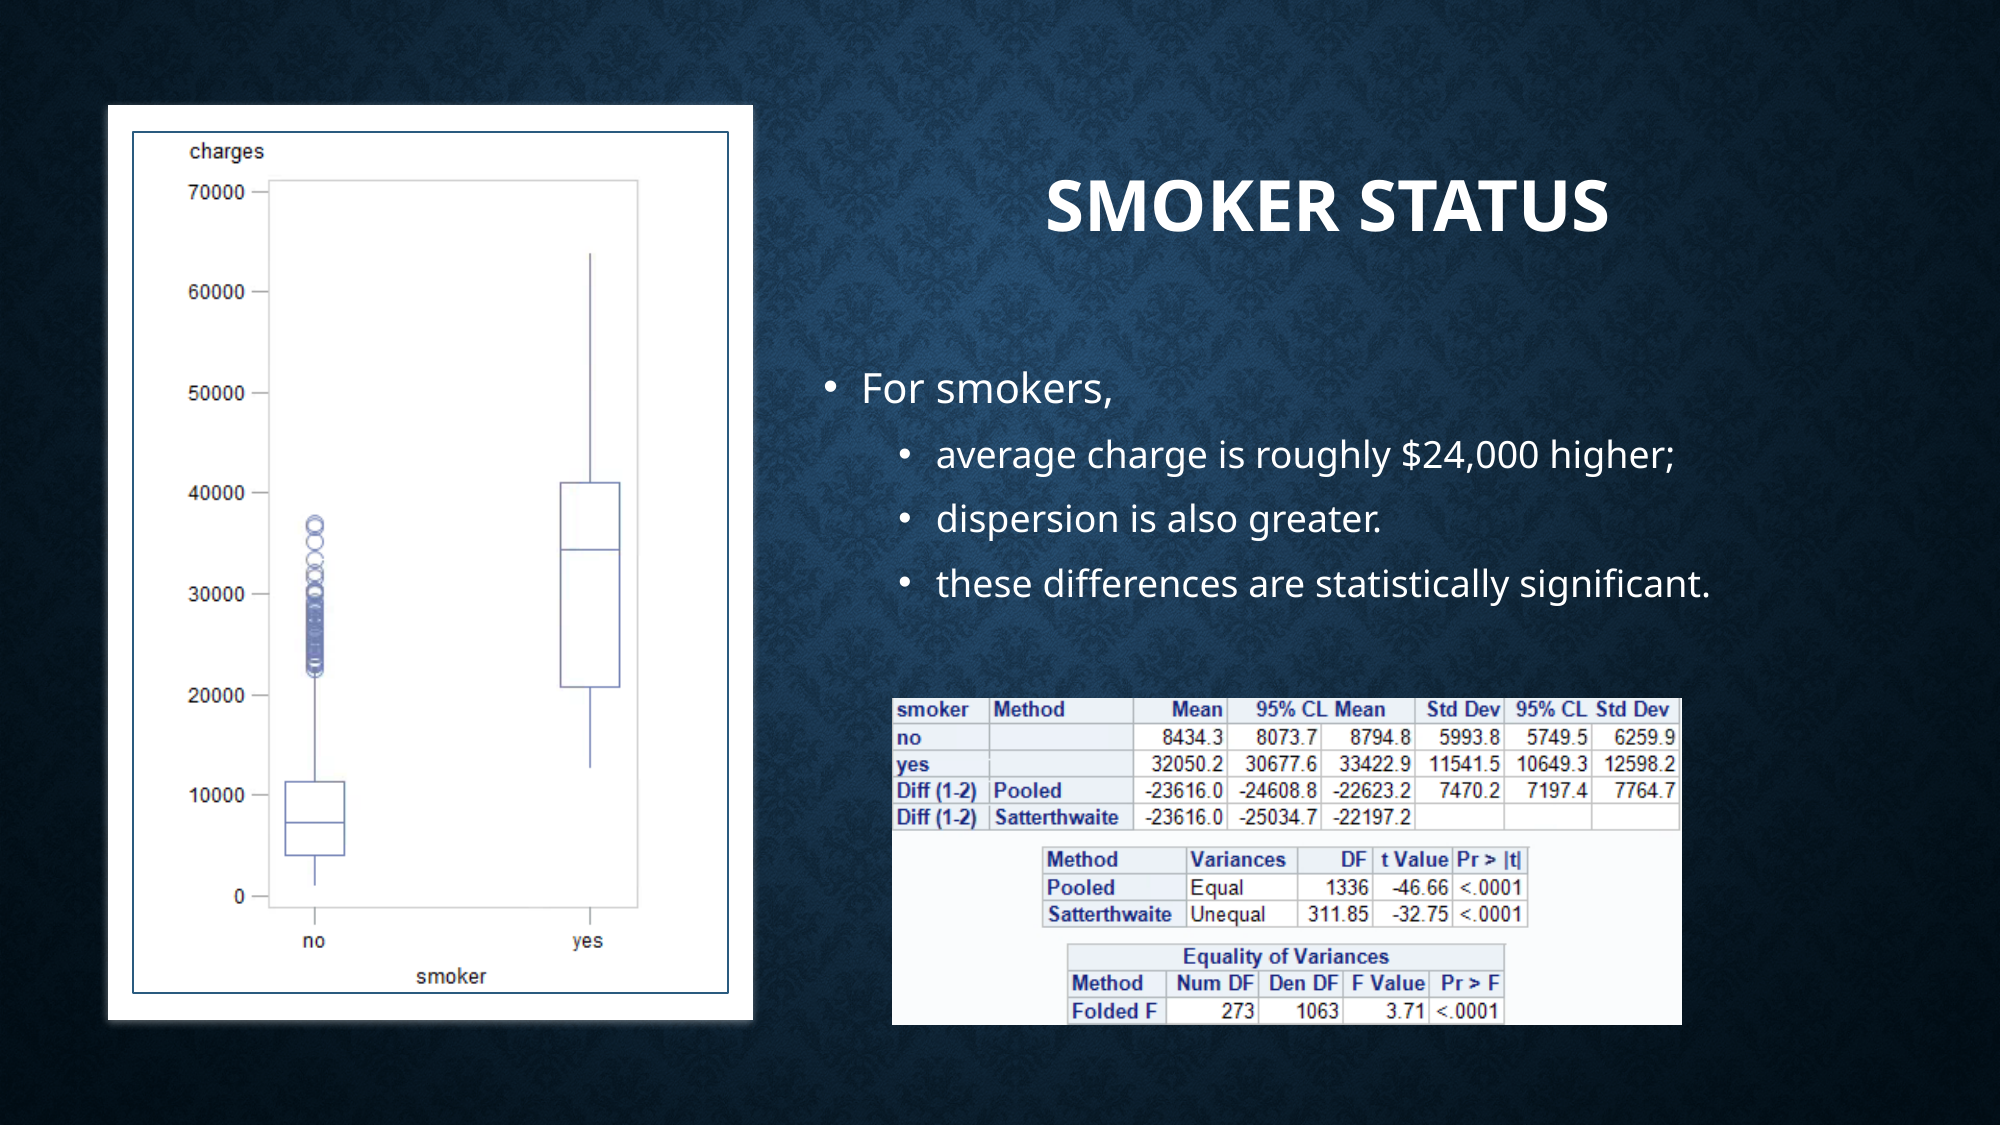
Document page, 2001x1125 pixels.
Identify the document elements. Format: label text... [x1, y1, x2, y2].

text_box [636, 130, 729, 995]
picture [180, 131, 642, 997]
text_box [122, 119, 739, 1006]
list For smokers, average charge is roughly $24,000 higher; dispersion is also greater. these differences are statistically significant. [808, 343, 1849, 993]
picture [891, 697, 1682, 1026]
text_box [132, 130, 186, 995]
title smoker status [808, 99, 1849, 318]
text_box [0, 0, 2000, 1125]
